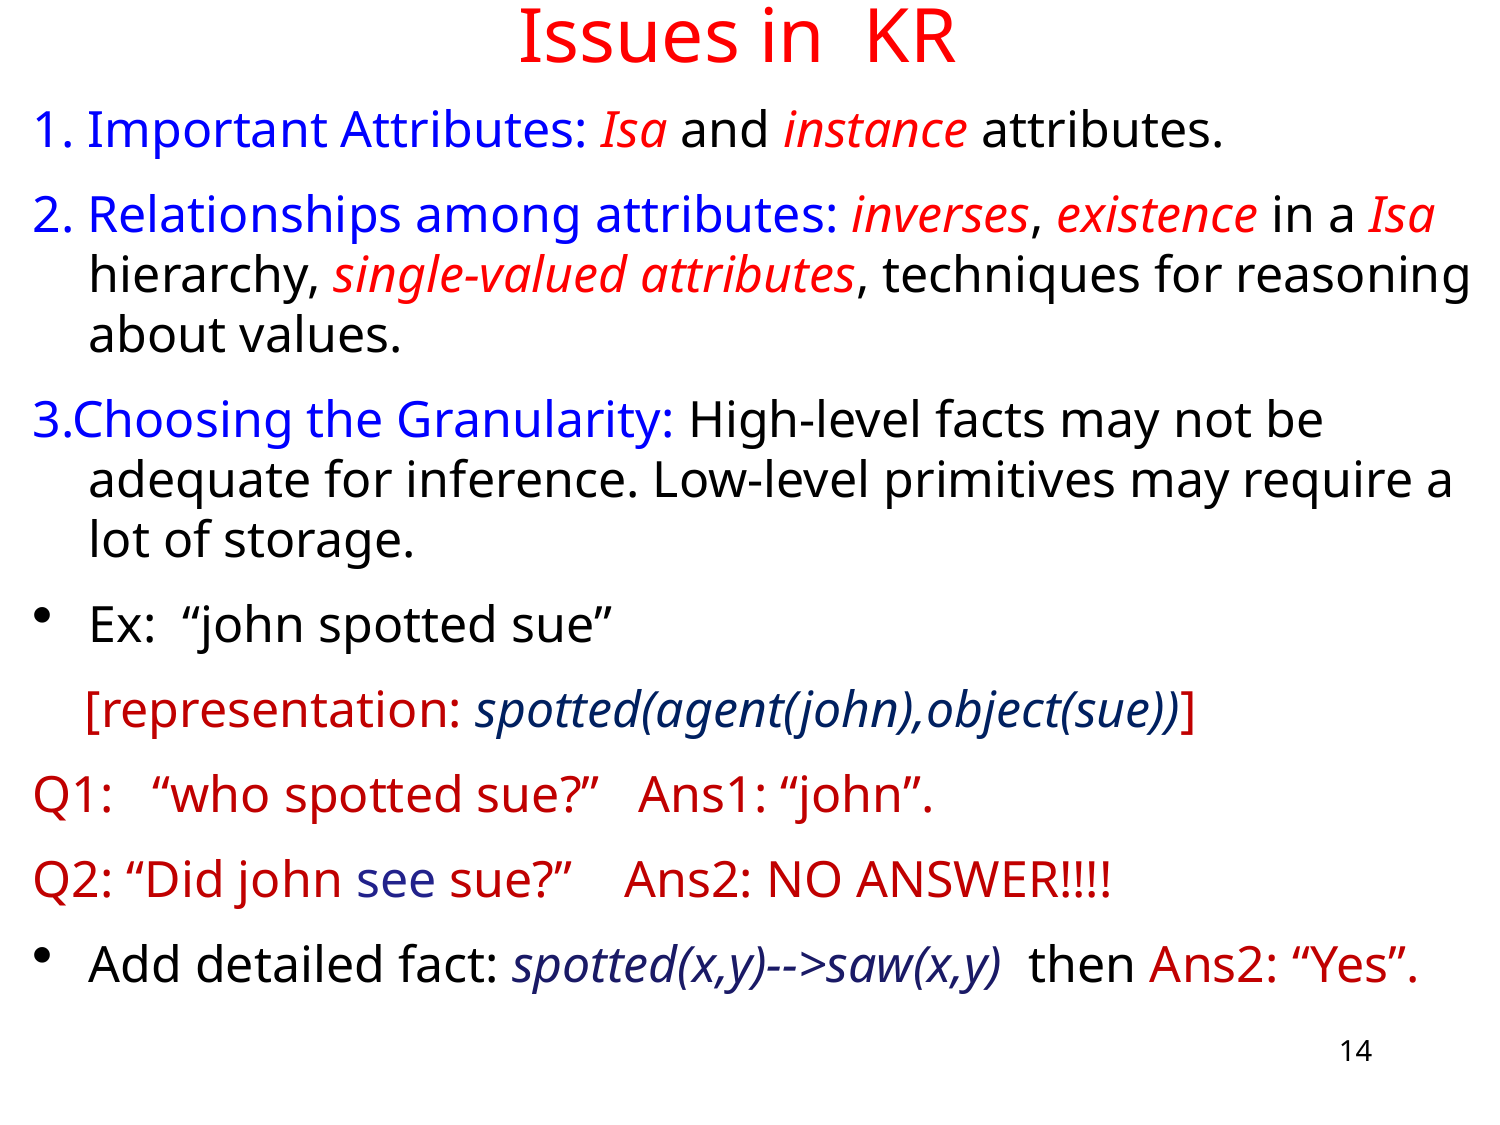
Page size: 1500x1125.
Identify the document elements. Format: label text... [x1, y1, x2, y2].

list 1. Important Attributes: Isa and instance attributes. 2. Relationships among attributes: inverses, existence in a Isa hierarchy, single-valued attributes, techniques for reasoning about values. 3.Choosing the Granularity: High-level facts may not be adequate for inference. Low-level primitives may require a lot of storage. Ex: “john spotted sue” [representation: spotted(agent(john),object(sue))] Q1: “who spotted sue?” Ans1: “john”. Q2: “Did john see sue?” Ans2: NO ANSWER!!!! Add detailed fact: spotted(x,y)-->saw(x,y) then Ans2: “Yes”. [17, 90, 1500, 1125]
title Issues in KR [100, 0, 1376, 90]
